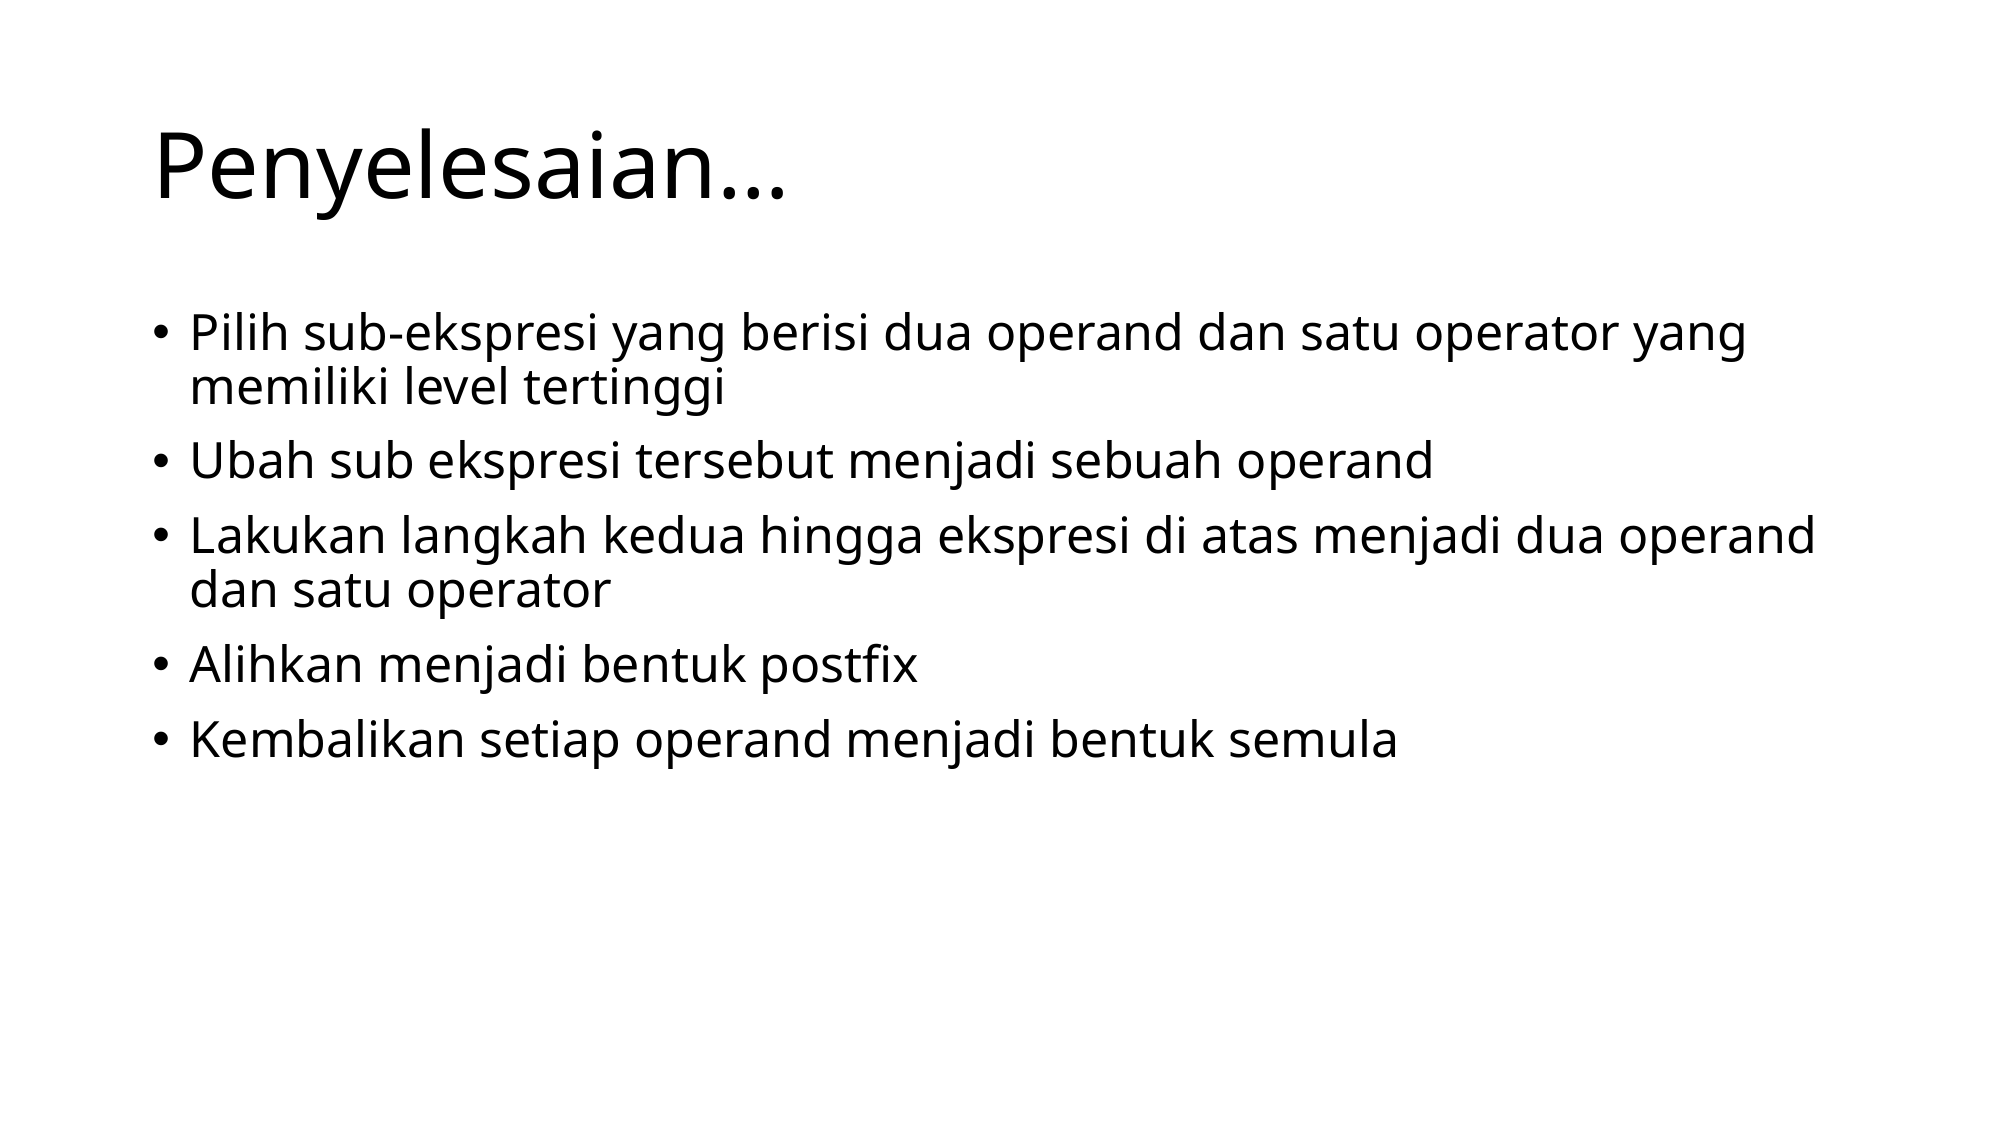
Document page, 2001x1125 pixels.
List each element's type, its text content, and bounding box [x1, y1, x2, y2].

list Pilih sub-ekspresi yang berisi dua operand dan satu operator yang memiliki level tertinggi Ubah sub ekspresi tersebut menjadi sebuah operand Lakukan langkah kedua hingga ekspresi di atas menjadi dua operand dan satu operator Alihkan menjadi bentuk postfix Kembalikan setiap operand menjadi bentuk semula [137, 299, 1863, 1014]
title Penyelesaian… [137, 59, 1863, 278]
